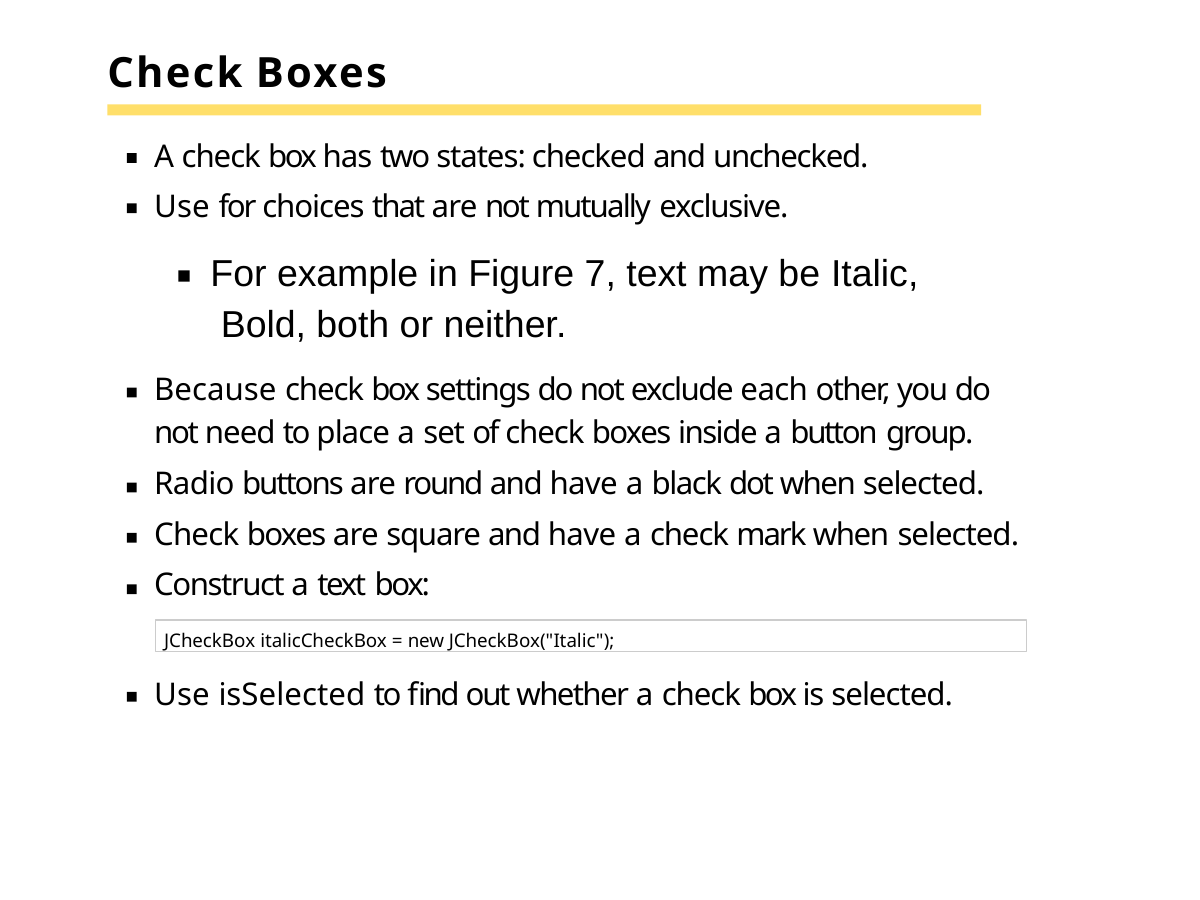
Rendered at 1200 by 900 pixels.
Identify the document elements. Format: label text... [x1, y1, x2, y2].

title Check Boxes [105, 45, 1095, 196]
text_box [126, 532, 137, 543]
text_box A check box has two states: checked and unchecked. Use for choices that are not mutually exclusive. For example in Figure 7, text may be Italic, Bold, both or neither. Because check box settings do not exclude each other, you do not need to place a set of check boxes inside a button group. Radio buttons are round and have a black dot when selected. Check boxes are square and have a check mark when selected. Construct a text box: [152, 123, 1045, 602]
text_box [126, 691, 137, 702]
text_box JCheckBox italicCheckBox = new JCheckBox("Italic"); [155, 620, 1027, 652]
text_box [126, 482, 137, 493]
text_box [126, 153, 137, 163]
text_box [126, 584, 137, 595]
text_box [126, 387, 137, 398]
text_box Use isSelected to find out whether a check box is selected. [152, 674, 1016, 713]
text_box [126, 203, 137, 214]
